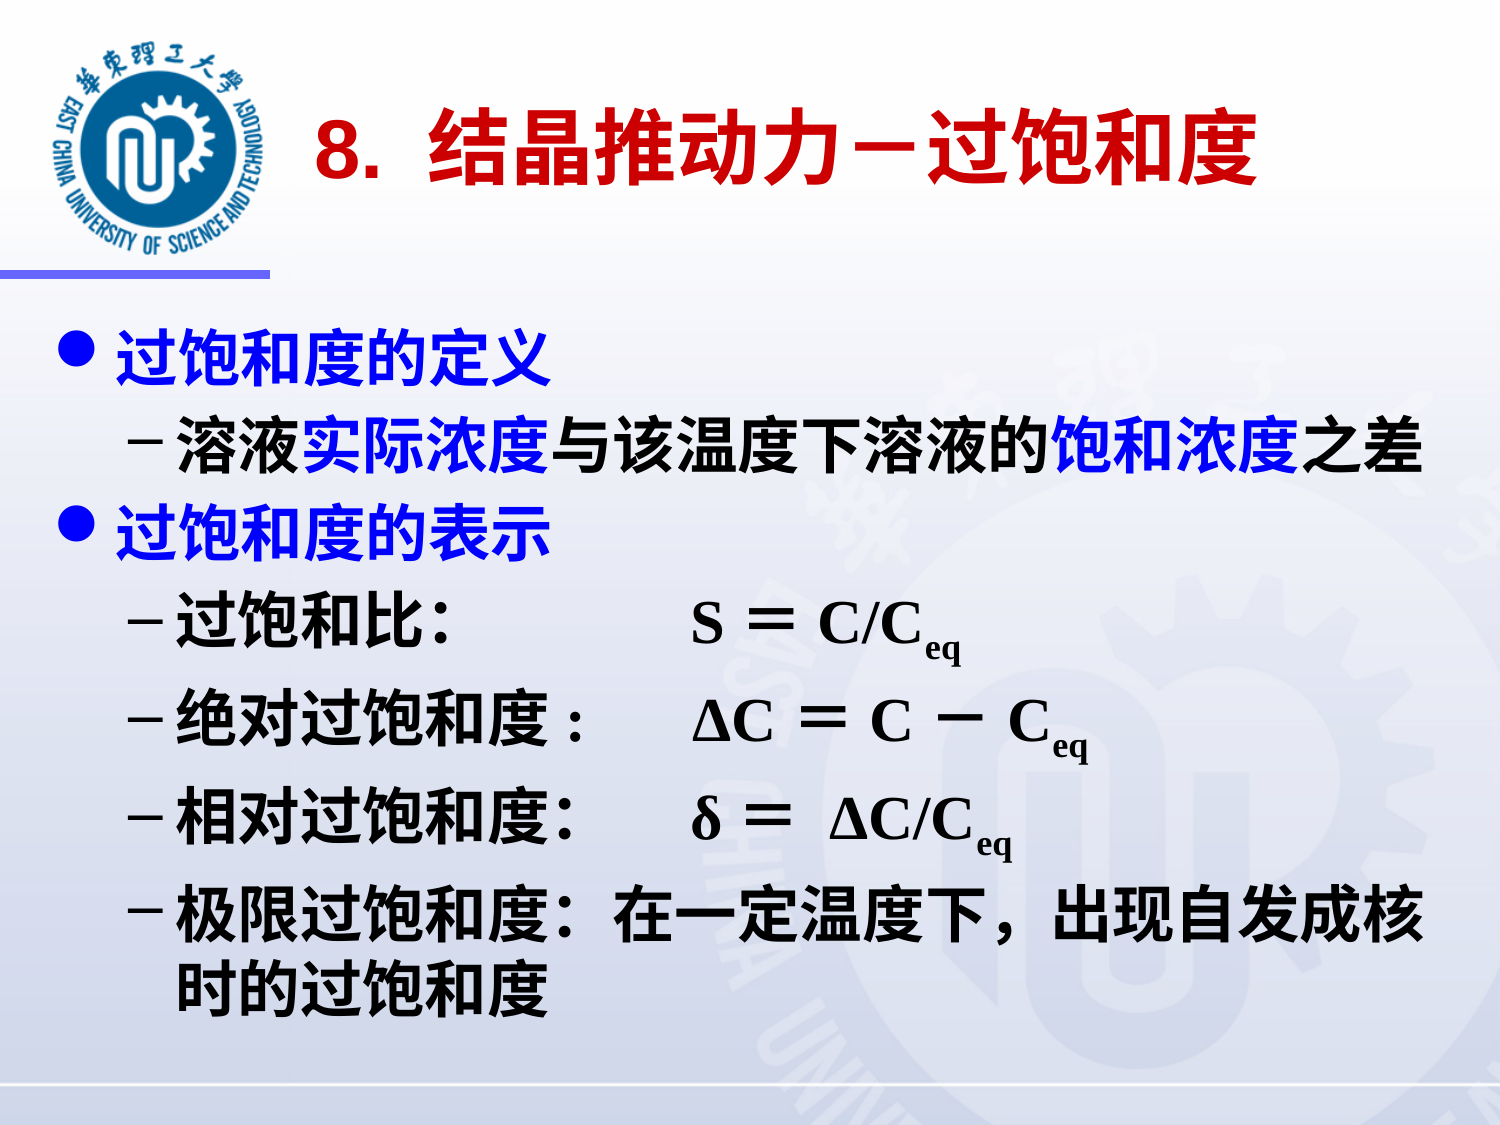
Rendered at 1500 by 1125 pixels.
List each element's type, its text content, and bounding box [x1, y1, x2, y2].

list 过饱和度的定义 溶液实际浓度与该温度下溶液的饱和浓度之差 过饱和度的表示 过饱和比： S＝C/Ceq 绝对过饱和度: ΔC＝C－Ceq 相对过饱和度： δ＝ ΔC/Ceq 极限过饱和度：在一定温度下，出现自发成核时的过饱和度 [38, 311, 1462, 1050]
title 8. 结晶推动力－过饱和度 [299, 97, 1289, 194]
picture [0, 0, 1500, 1125]
